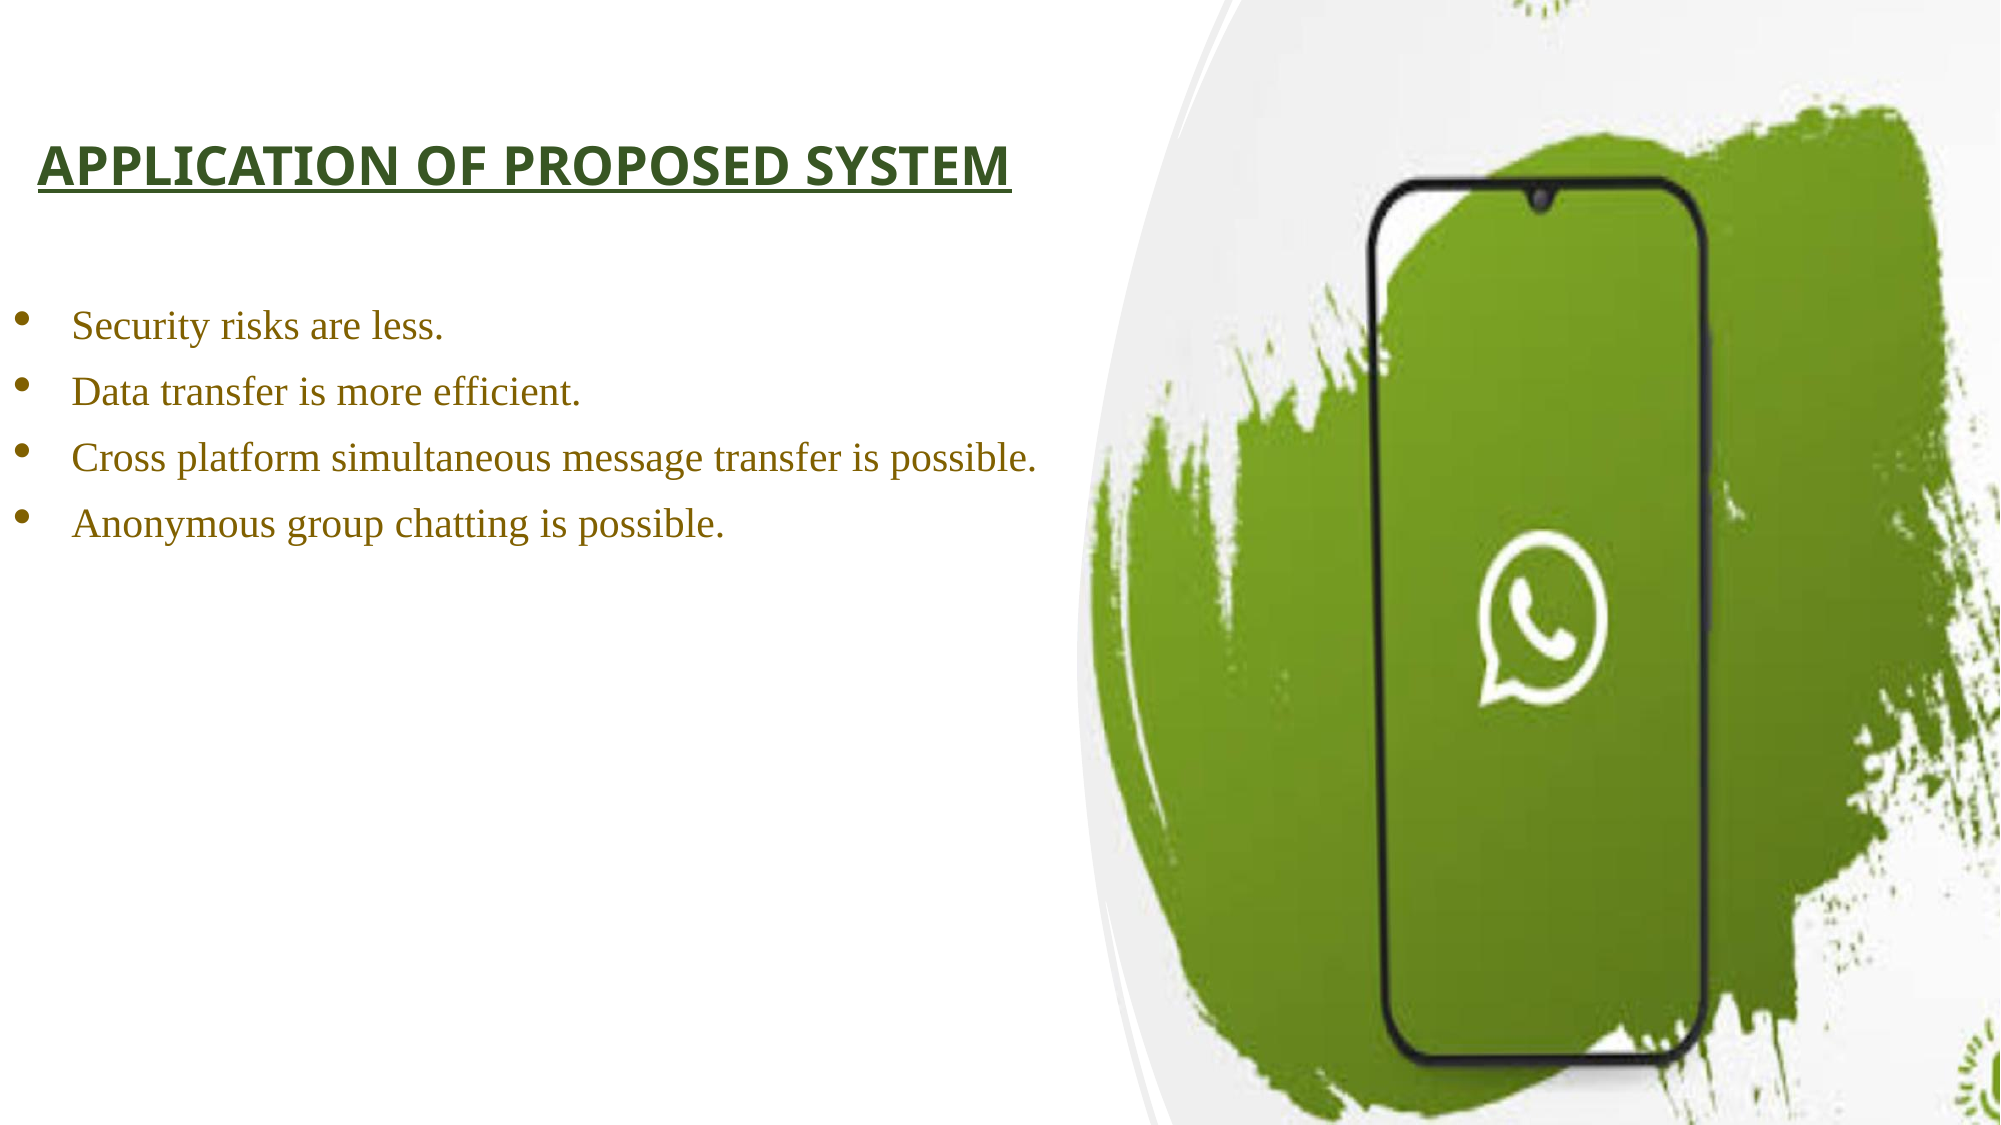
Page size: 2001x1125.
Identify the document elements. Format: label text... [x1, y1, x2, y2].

picture [1077, 0, 2000, 1125]
title APPLICATION OF PROPOSED SYSTEM [22, 75, 1038, 205]
list Messages transfer does not require proper network connectivity Security risks are less. Data transfer is more efficient. Cross platform simultaneous message transfer is possible. Anonymous group chatting is possible. [0, 243, 1077, 1125]
